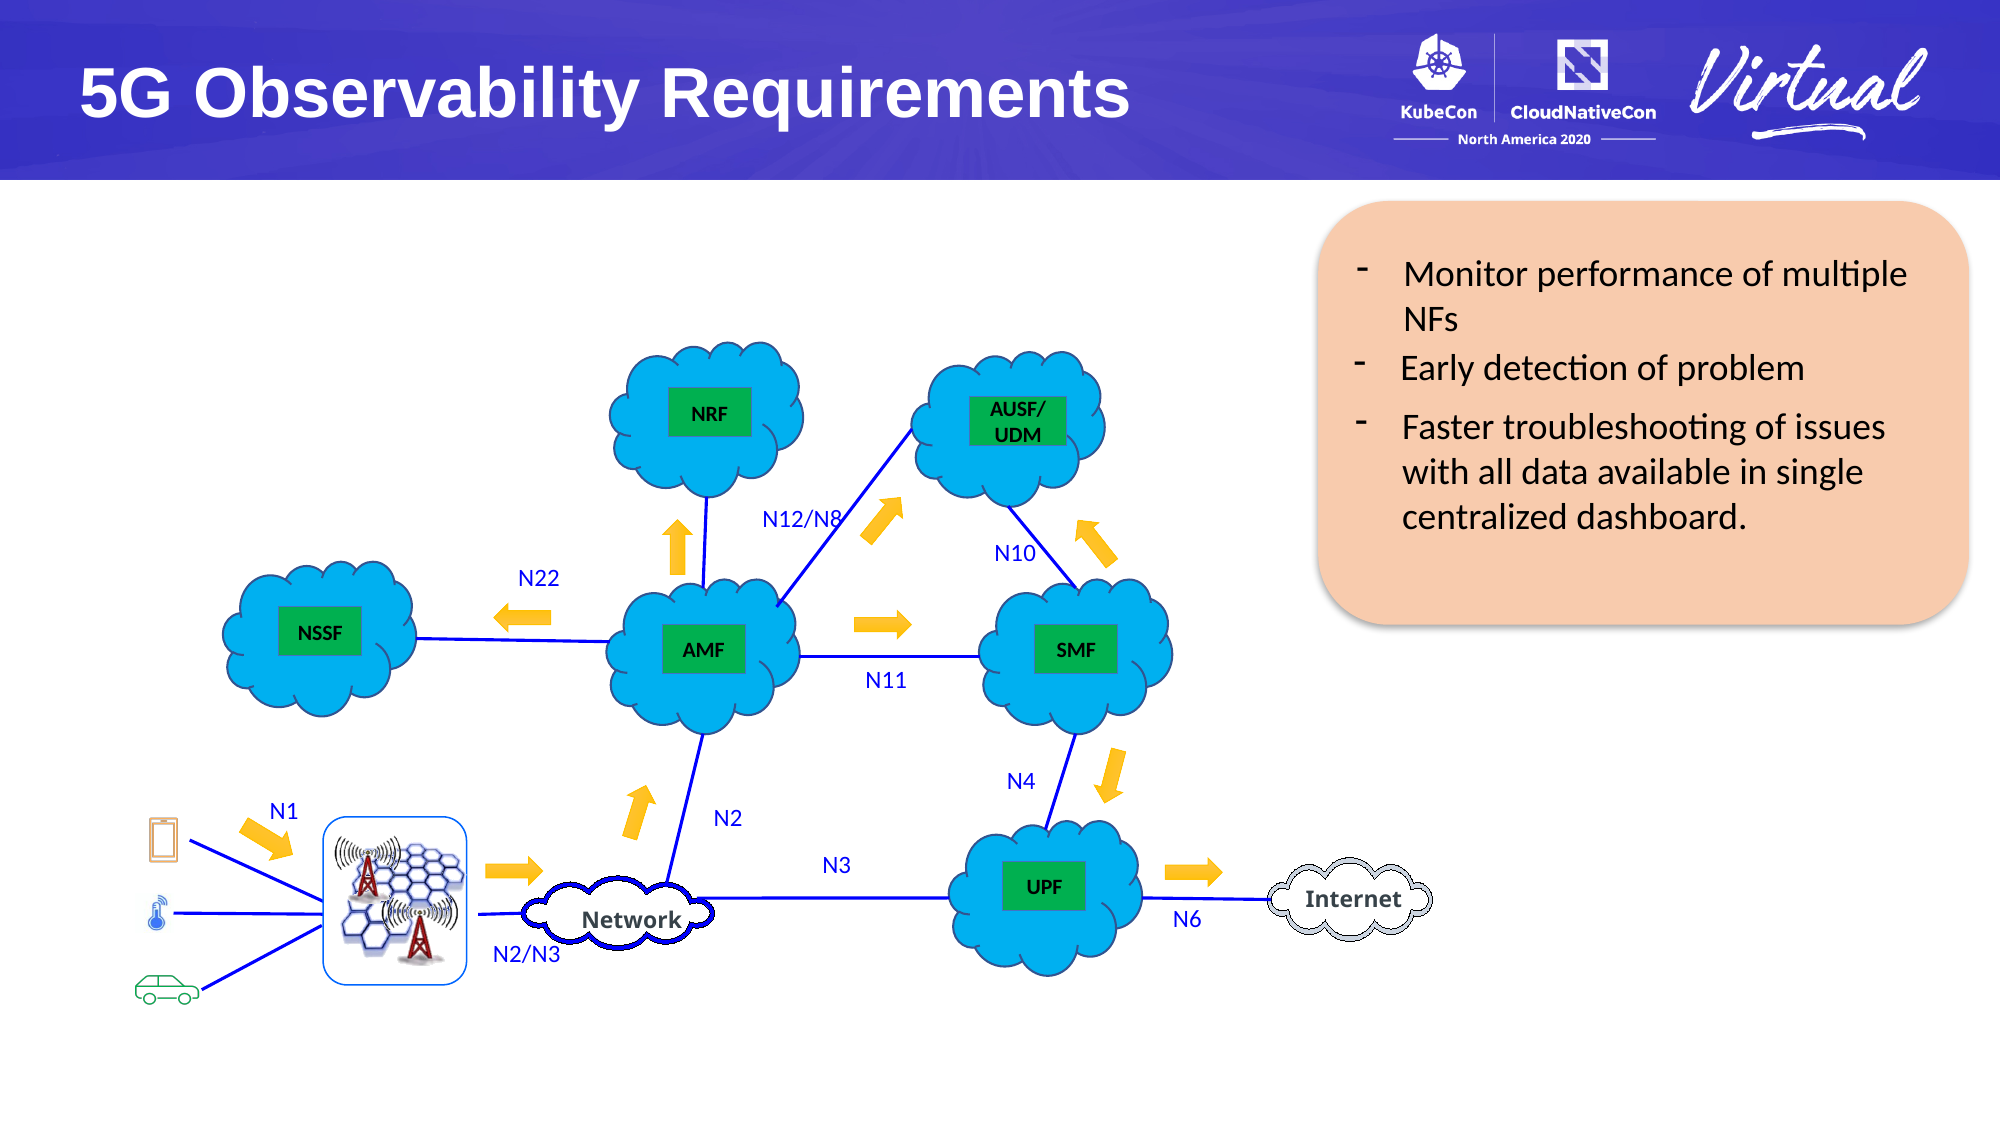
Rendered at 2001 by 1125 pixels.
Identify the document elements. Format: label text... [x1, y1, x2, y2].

picture [0, 0, 2000, 1125]
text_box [478, 857, 622, 976]
text_box Monitor performance of multiple NFs [1341, 241, 1957, 347]
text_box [807, 841, 1244, 941]
text_box 5G Observability Requirements [64, 0, 1790, 206]
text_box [747, 491, 898, 546]
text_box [493, 554, 589, 632]
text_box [132, 342, 1433, 1021]
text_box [992, 749, 1127, 804]
text_box Early detection of problem [1338, 336, 1826, 394]
text_box Faster troubleshooting of issues with all data available in single centralized dashboard. [1433, 394, 1956, 590]
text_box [623, 784, 785, 840]
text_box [239, 787, 341, 857]
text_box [850, 610, 937, 702]
text_box [1318, 200, 1969, 625]
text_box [979, 514, 1110, 575]
